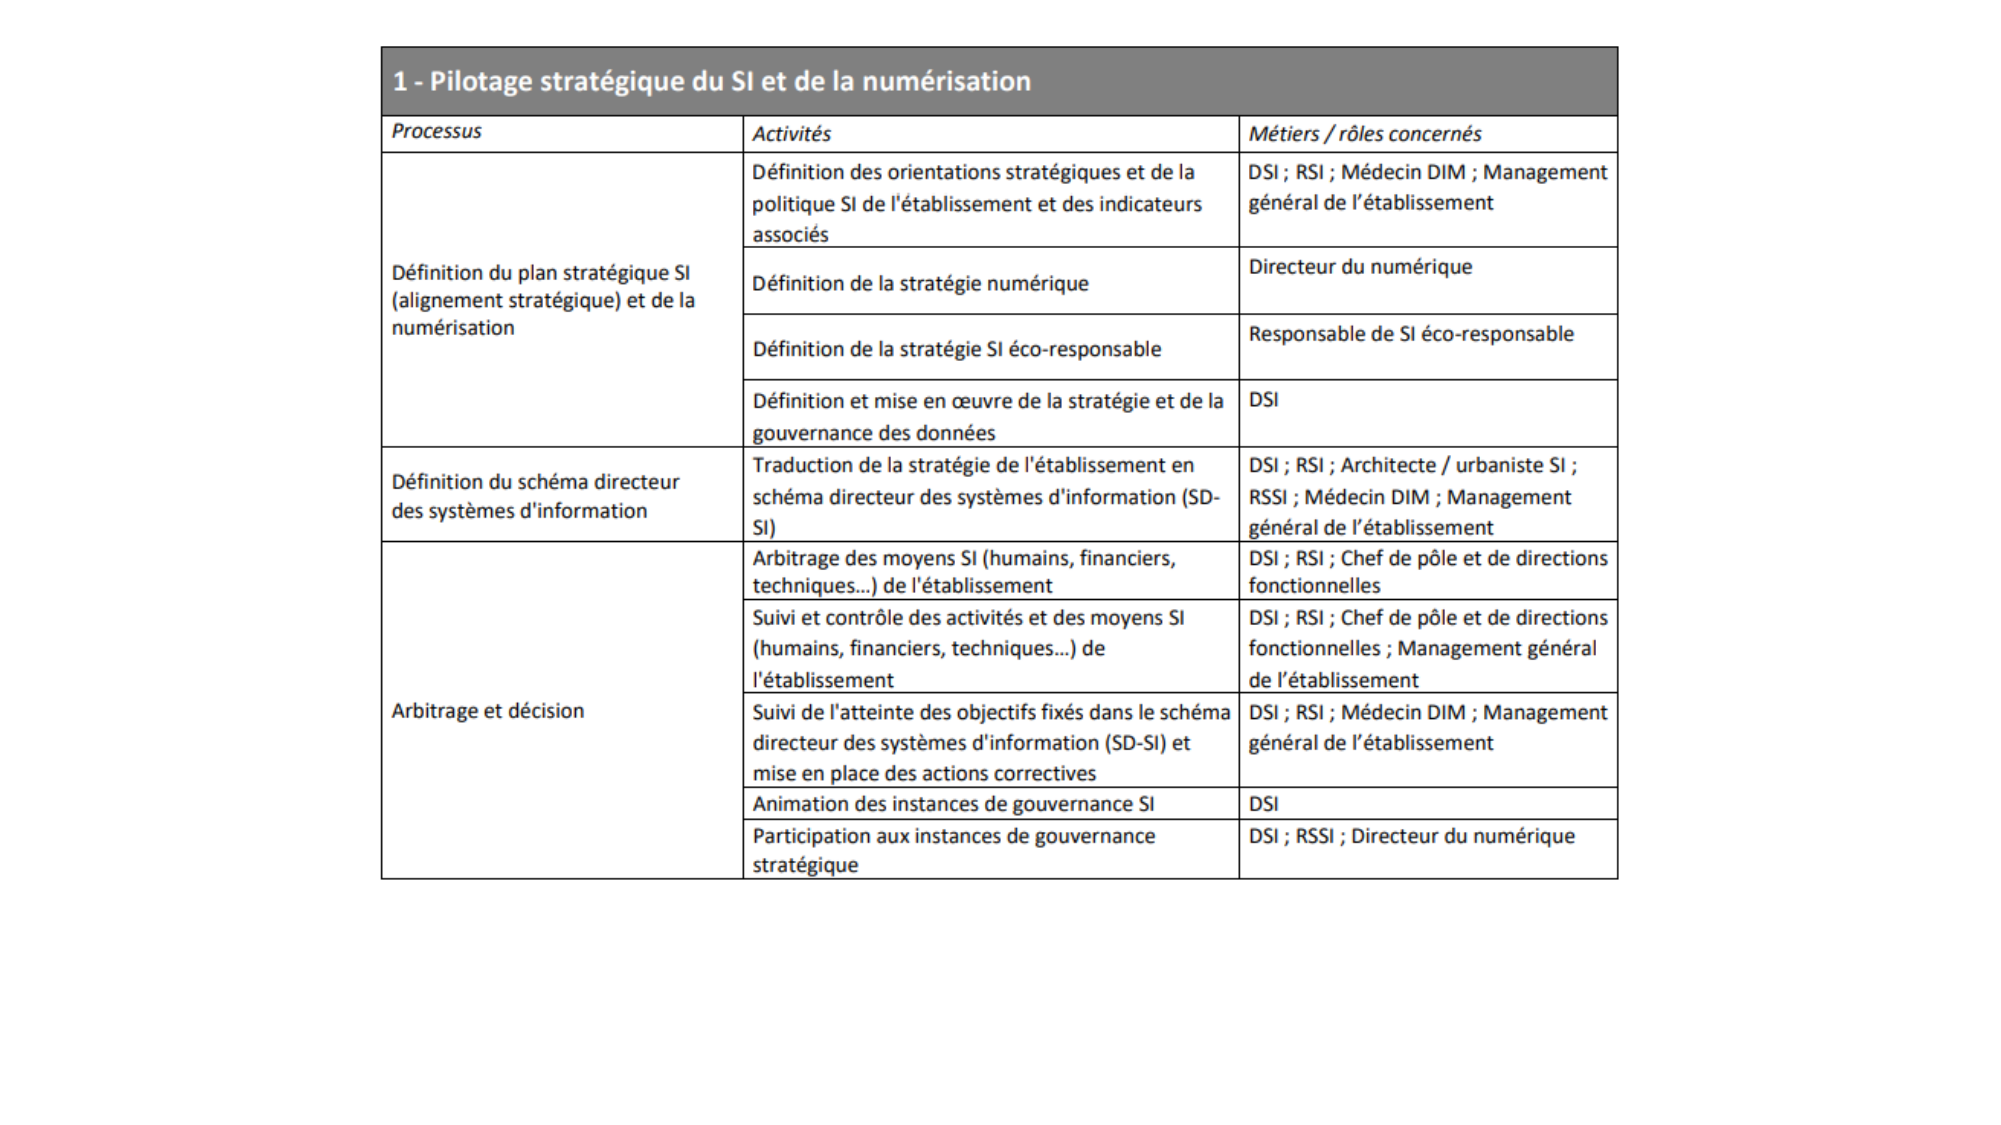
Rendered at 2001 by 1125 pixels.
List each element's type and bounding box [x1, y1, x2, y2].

picture [372, 45, 1628, 889]
